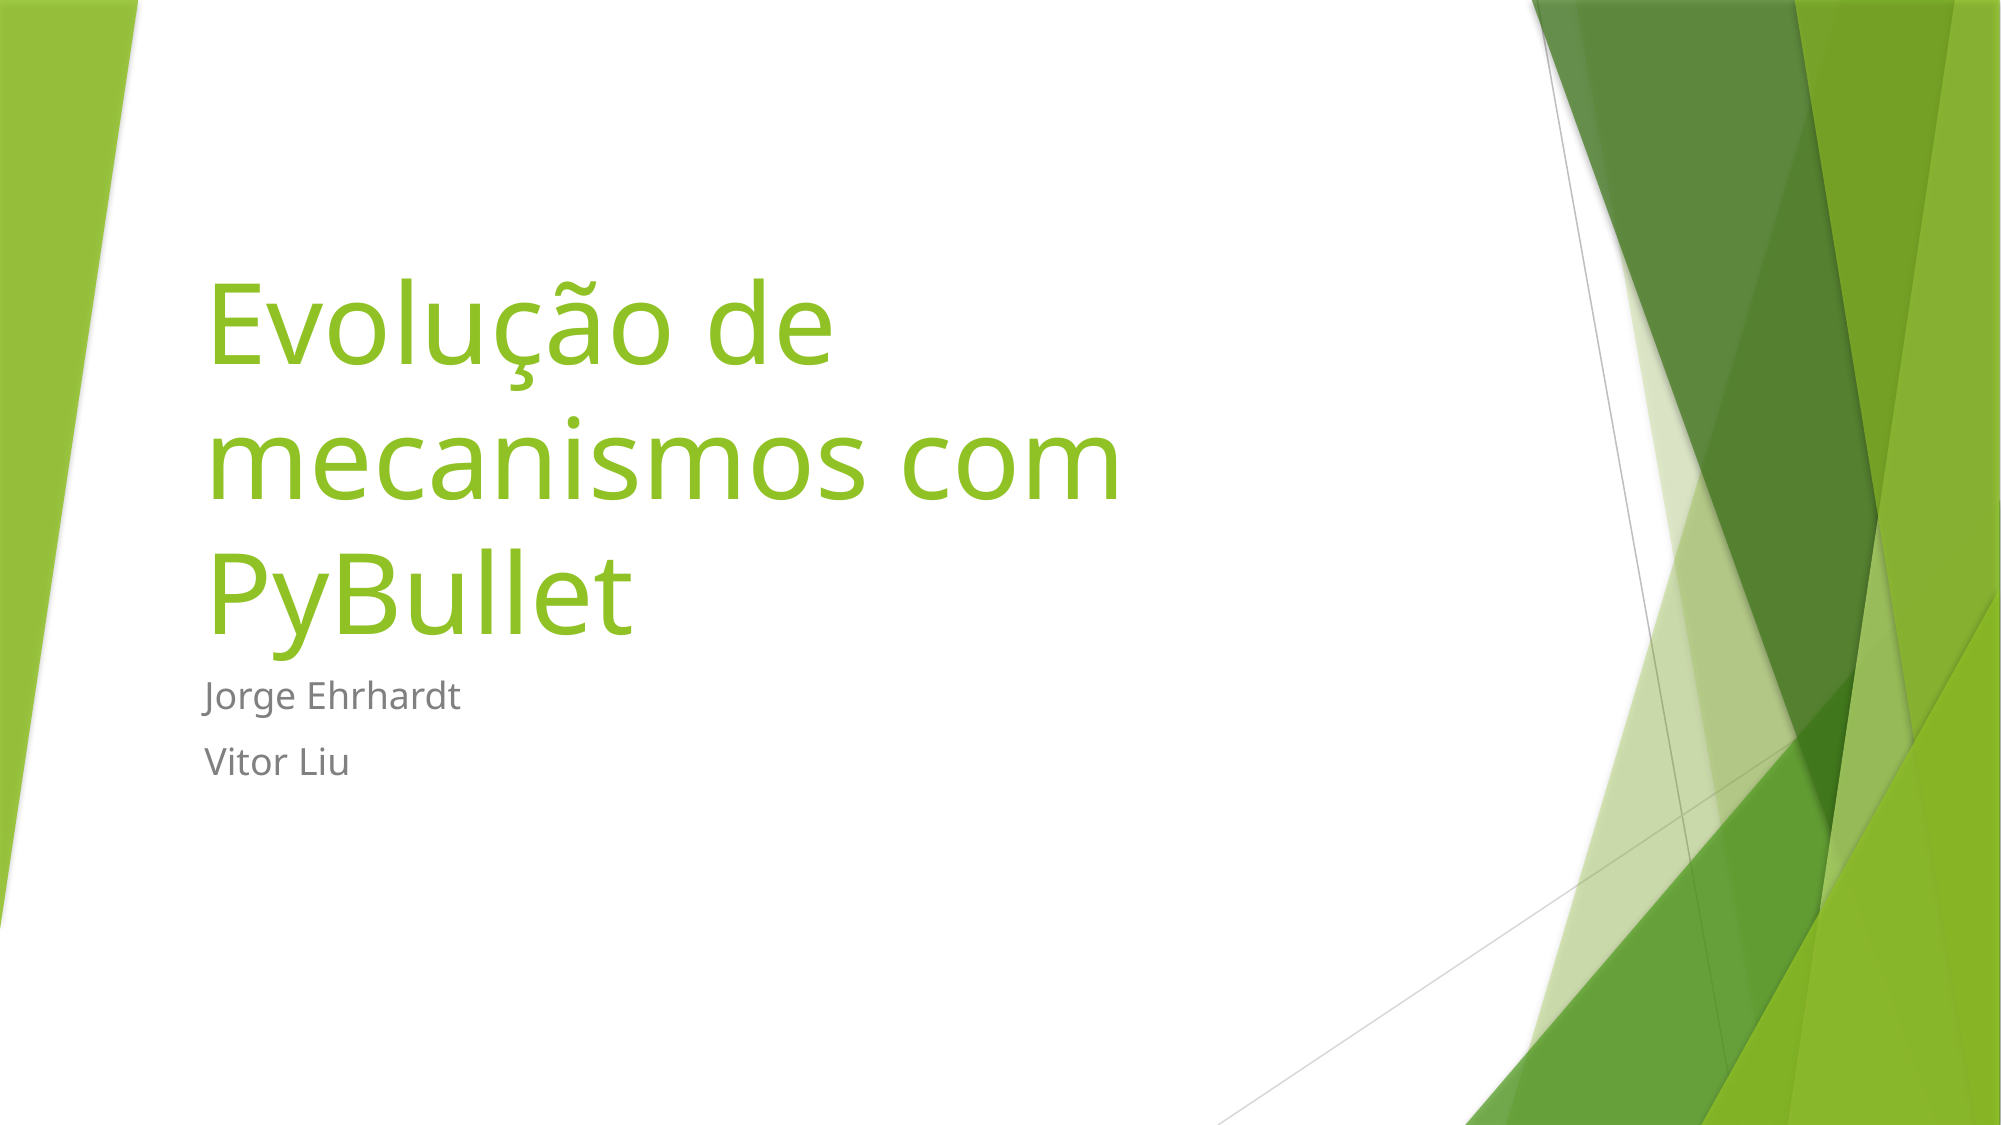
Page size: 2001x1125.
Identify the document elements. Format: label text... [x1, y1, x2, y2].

title Evolução de mecanismos com PyBullet [189, 394, 1522, 664]
subtitle Jorge Ehrhardt Vitor Liu [189, 664, 1522, 845]
